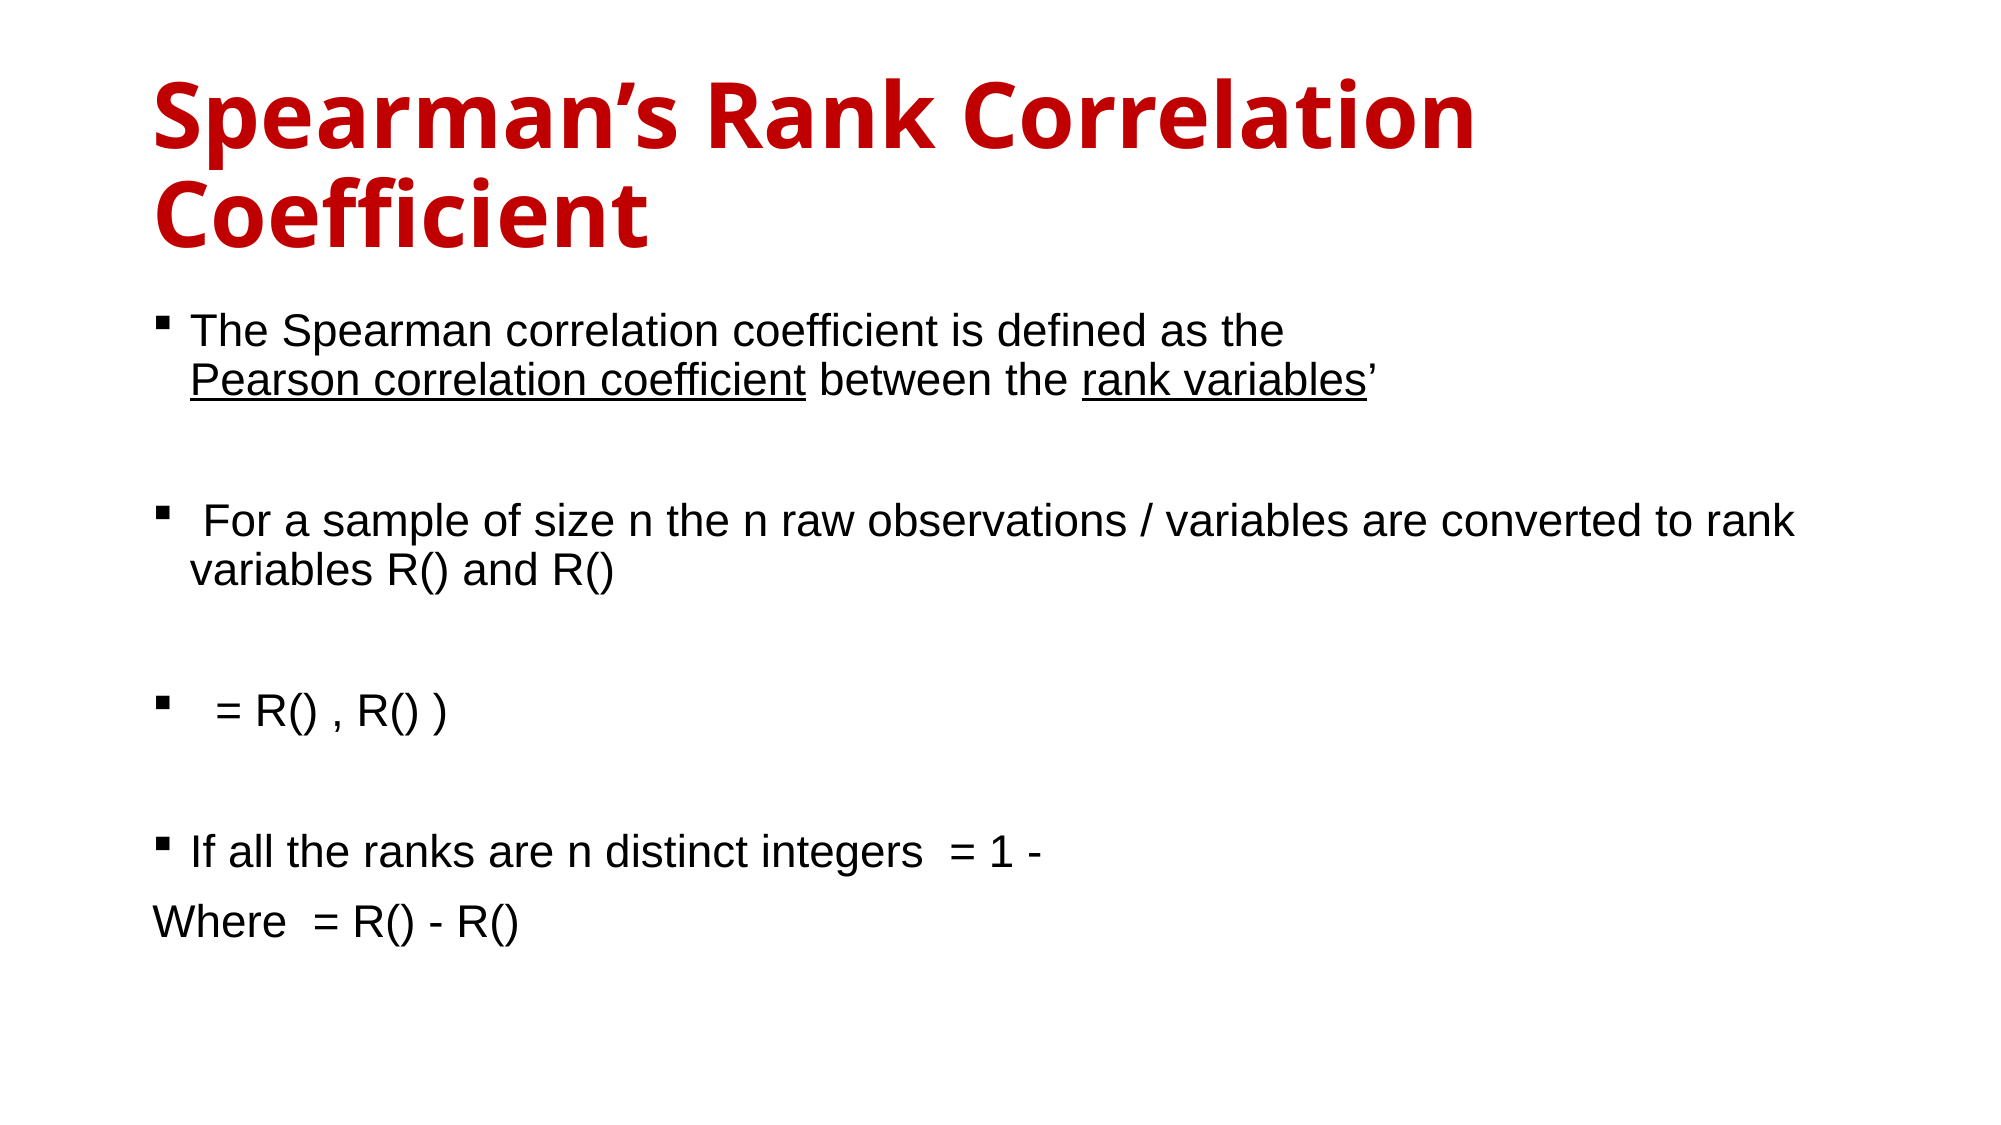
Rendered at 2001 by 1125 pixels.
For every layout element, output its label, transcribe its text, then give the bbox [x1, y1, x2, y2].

title Spearman’s Rank Correlation Coefficient [137, 59, 1863, 278]
